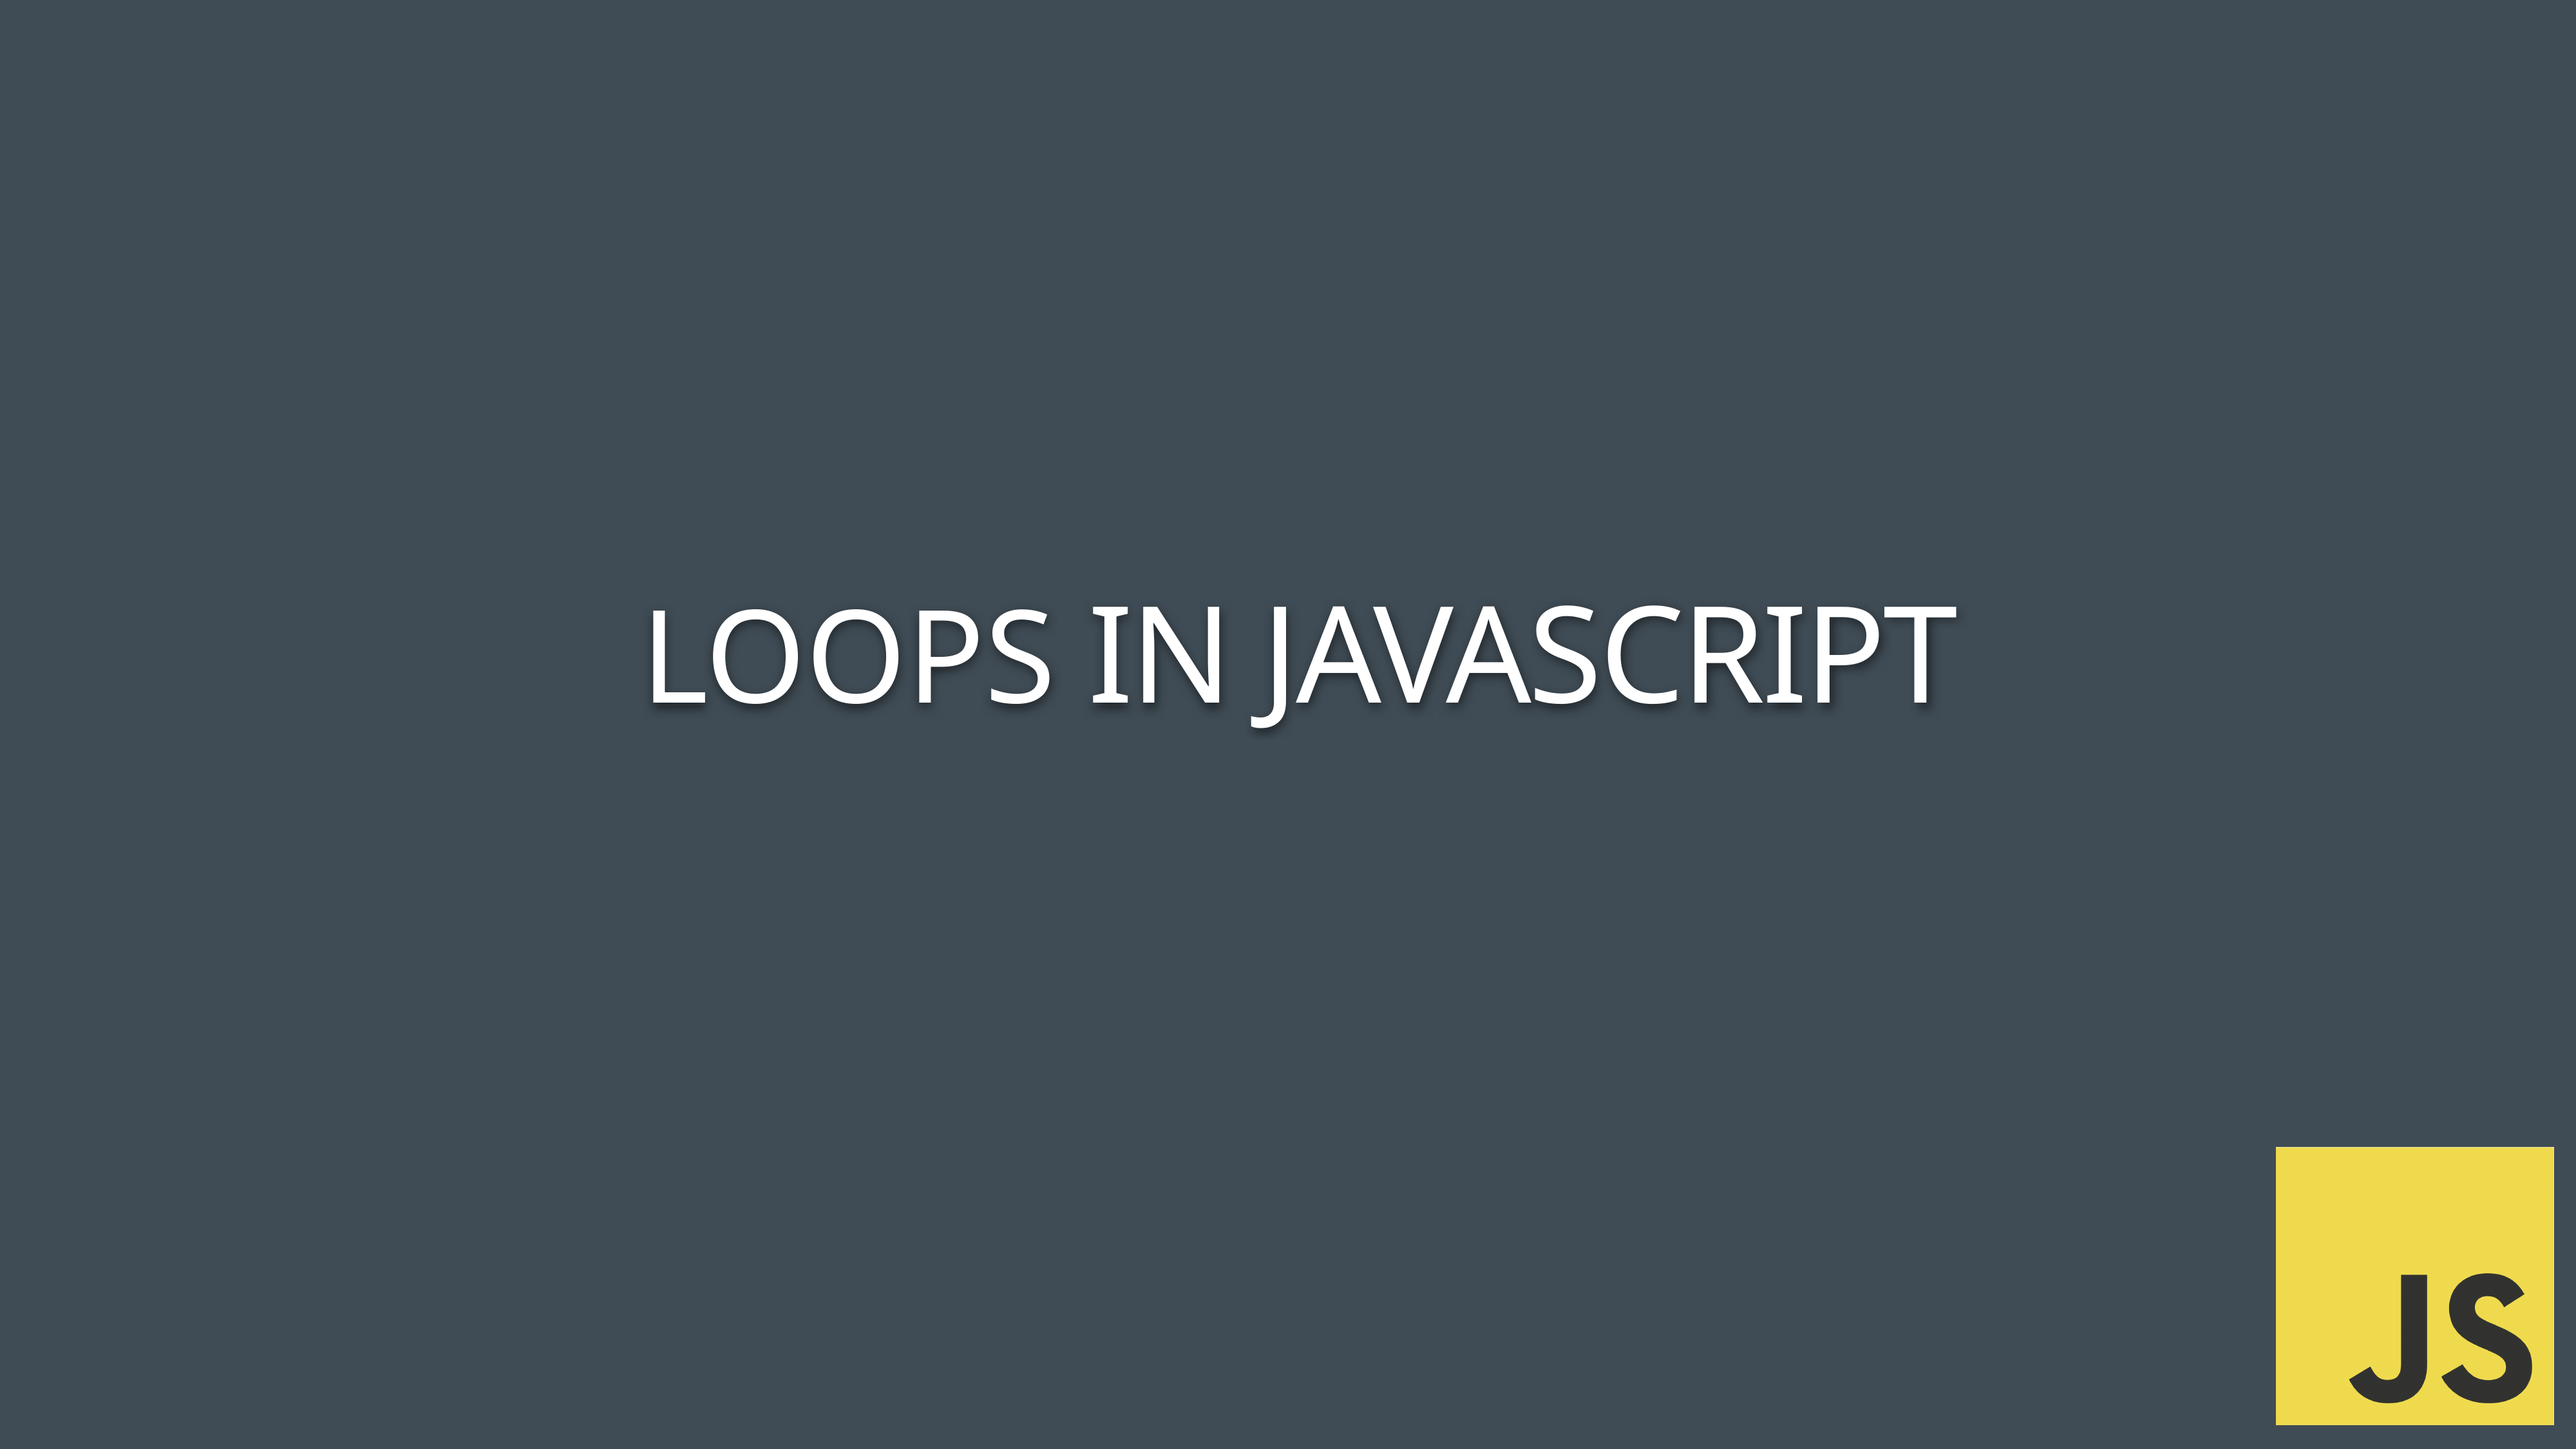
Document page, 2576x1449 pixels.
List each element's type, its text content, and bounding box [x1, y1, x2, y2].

text_box LOOPS IN JAVASCRIPT [113, 568, 2486, 730]
picture [2276, 1147, 2555, 1425]
